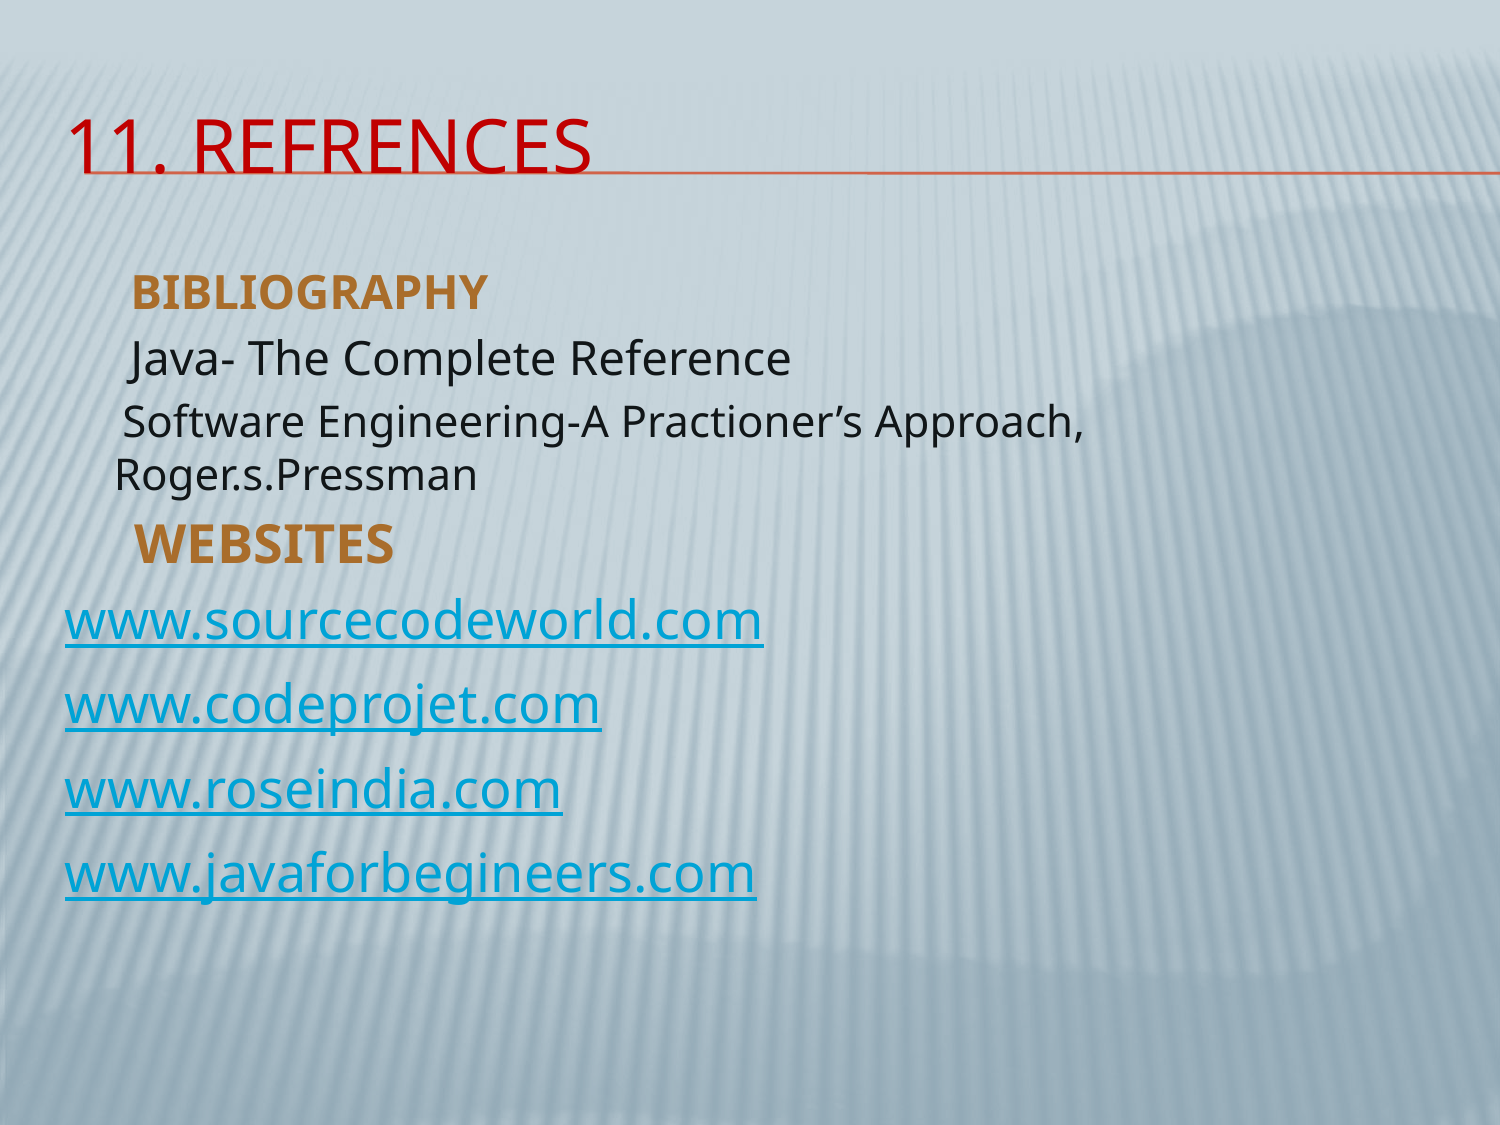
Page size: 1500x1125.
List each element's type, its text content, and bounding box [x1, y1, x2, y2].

list BIBLIOGRAPHY Java- The Complete Reference Software Engineering-A Practioner’s Approach, Roger.s.Pressman WEBSITES www.sourcecodeworld.com www.codeprojet.com www.roseindia.com www.javaforbegineers.com [50, 254, 1475, 998]
title 11. REFRENCES [50, 75, 1475, 213]
